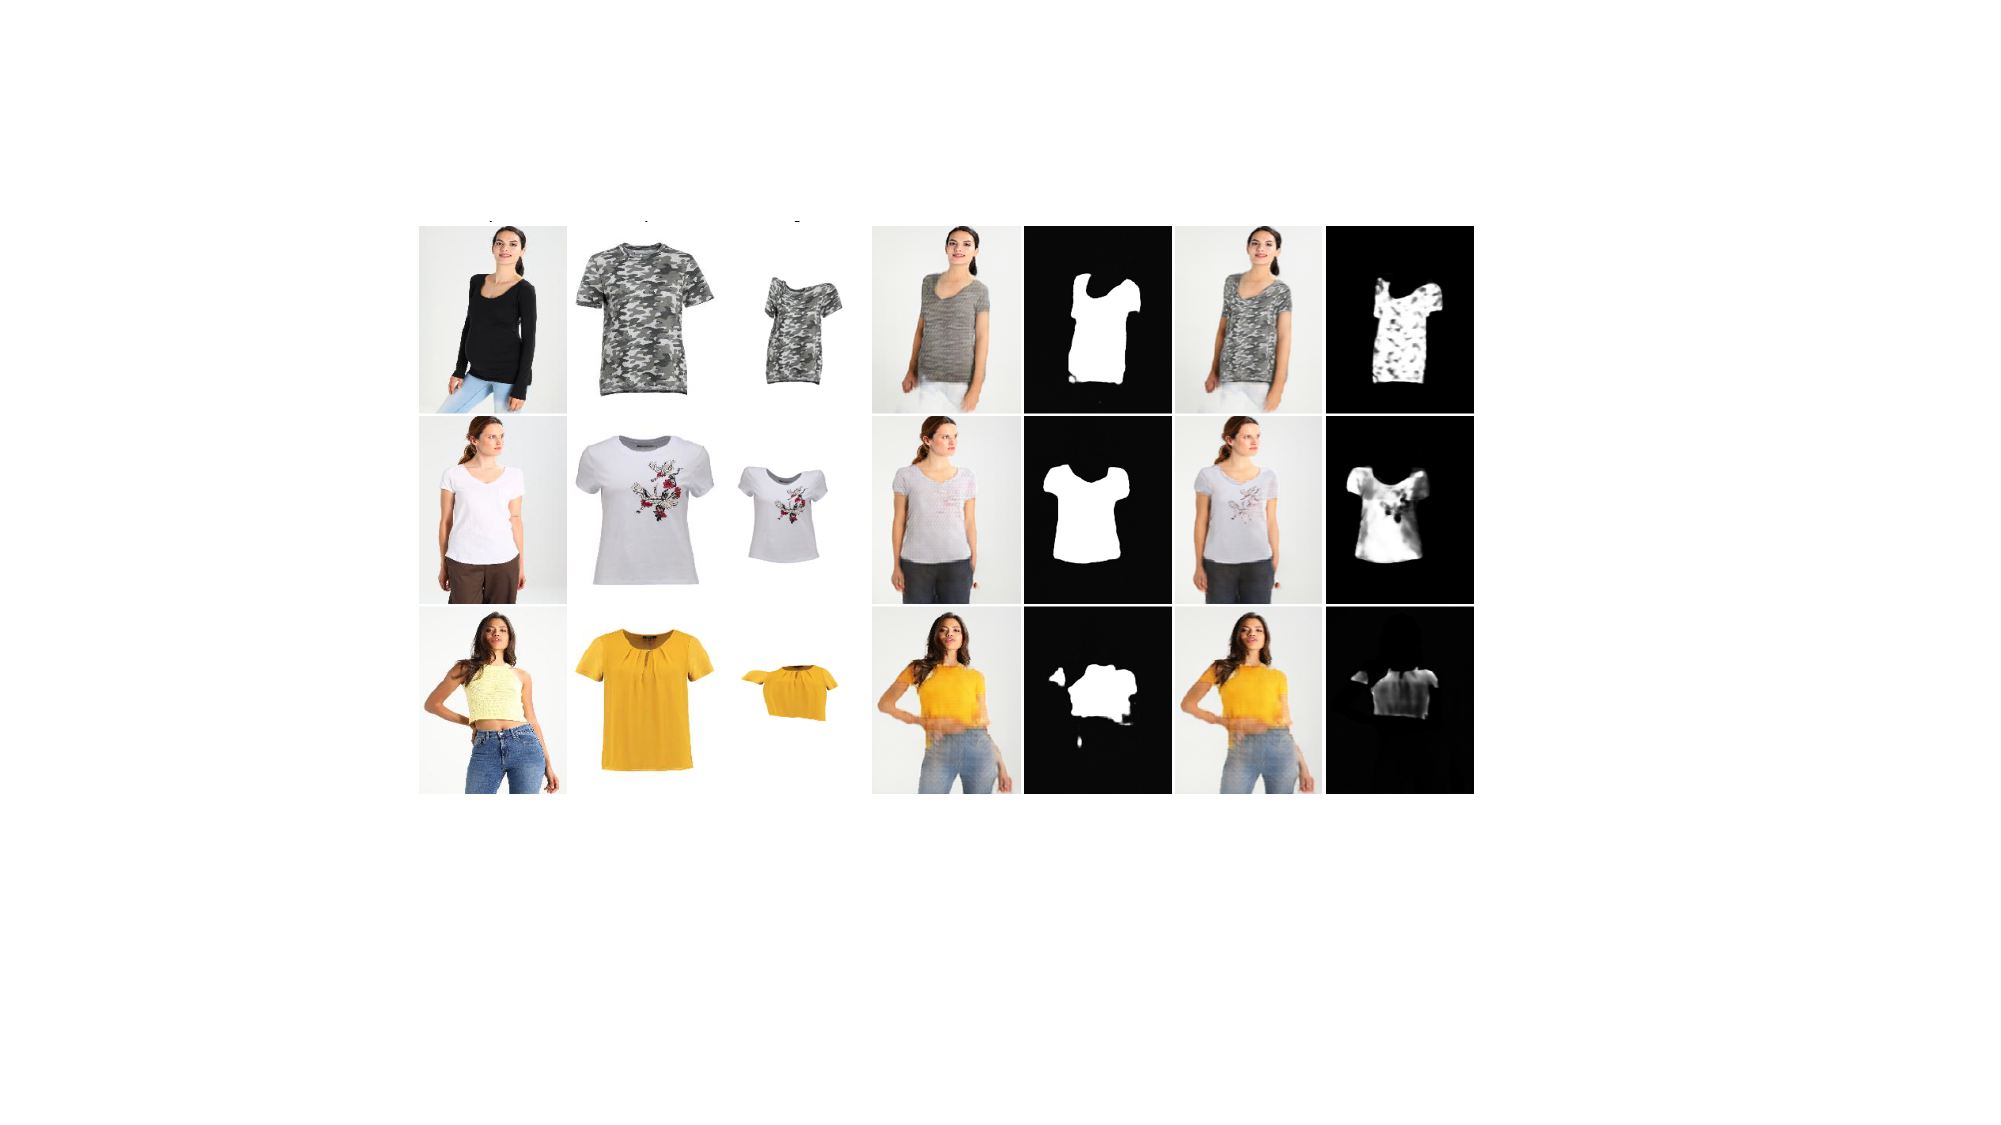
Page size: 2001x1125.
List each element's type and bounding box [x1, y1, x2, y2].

picture [417, 221, 1480, 799]
